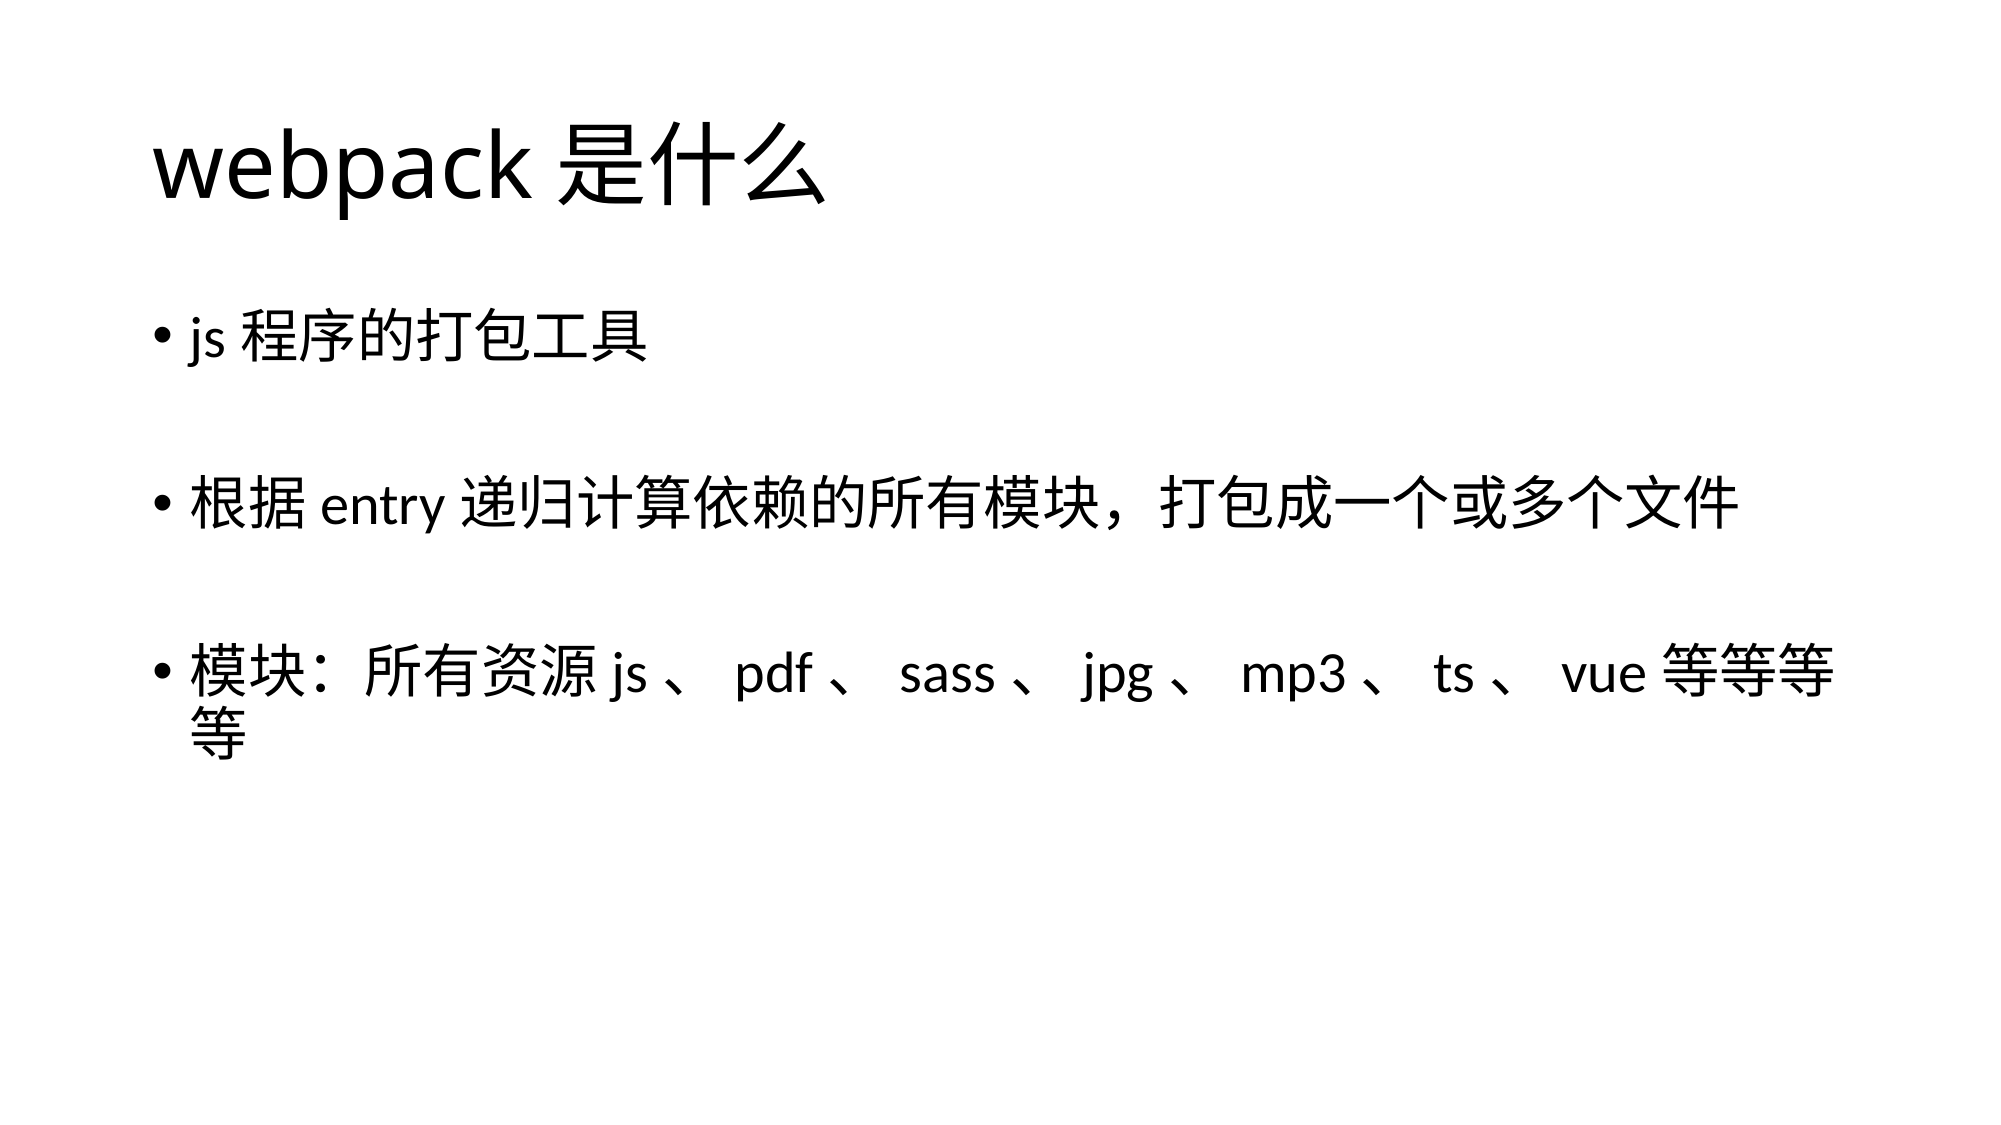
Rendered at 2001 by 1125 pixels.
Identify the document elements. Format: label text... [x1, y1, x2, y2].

list js程序的打包工具 根据entry递归计算依赖的所有模块，打包成一个或多个文件 模块：所有资源js、pdf、sass、jpg、mp3、ts、vue等等等等 [137, 299, 1863, 1014]
title webpack是什么 [137, 59, 1863, 278]
